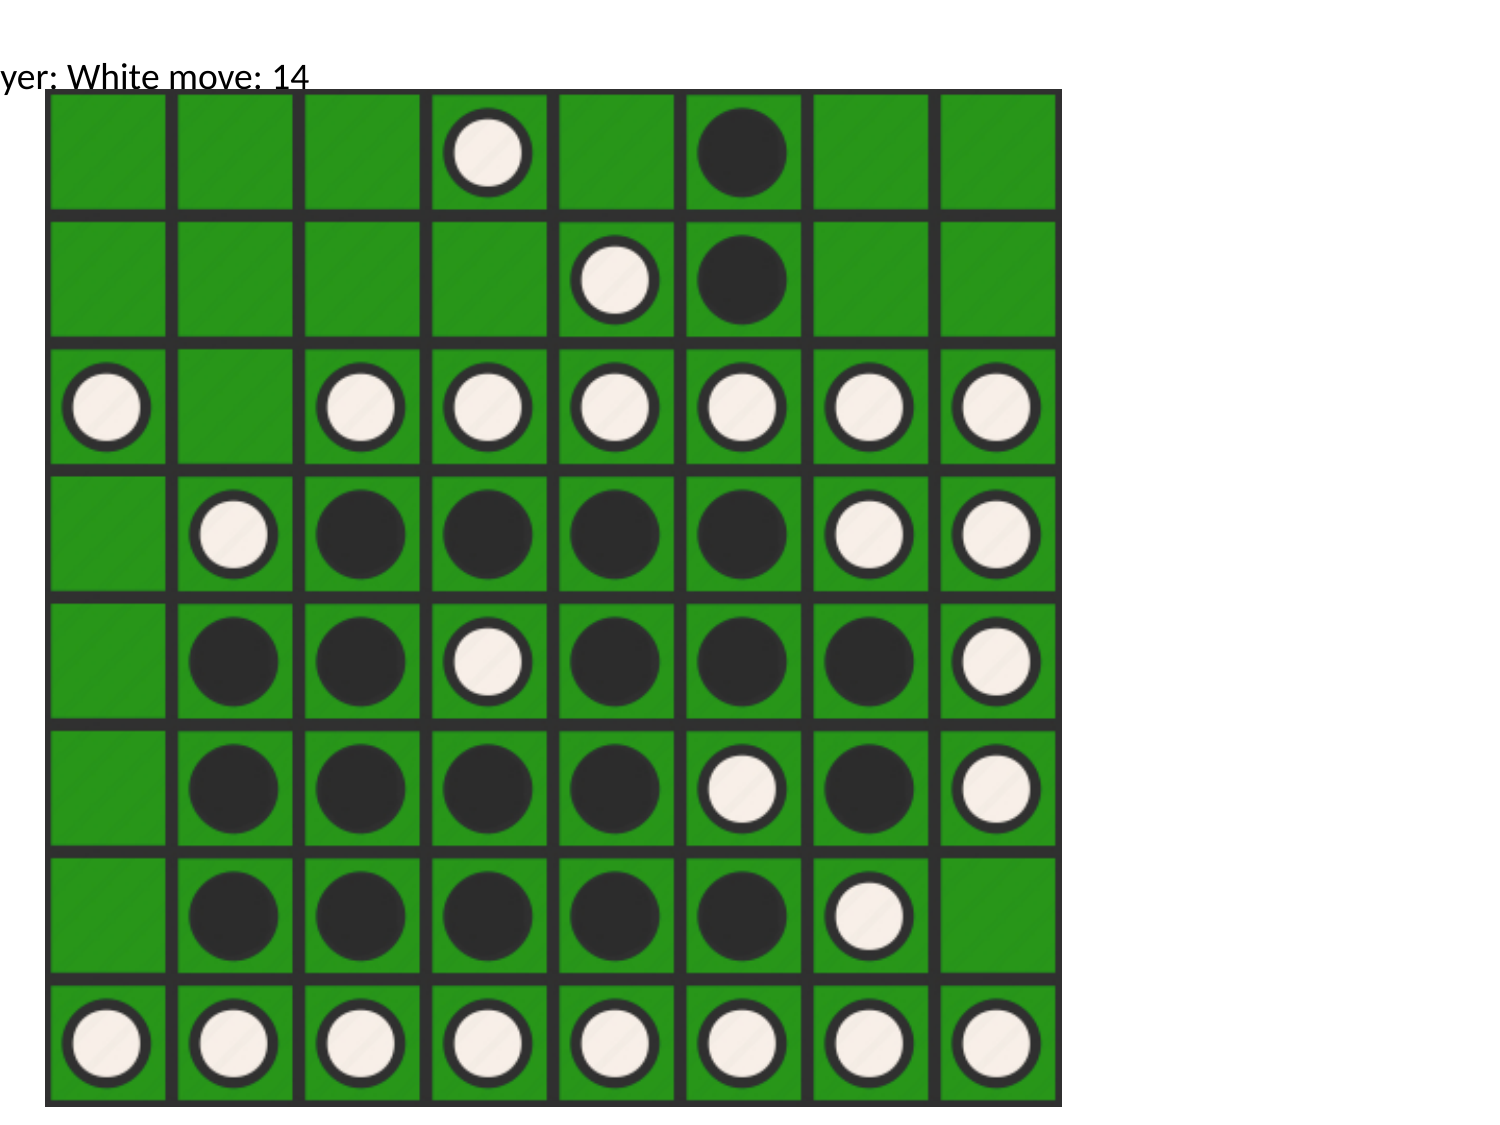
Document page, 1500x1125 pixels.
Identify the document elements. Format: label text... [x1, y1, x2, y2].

picture [44, 89, 1062, 1107]
text_box turn: 42 player: White move: 14 [0, 44, 325, 105]
